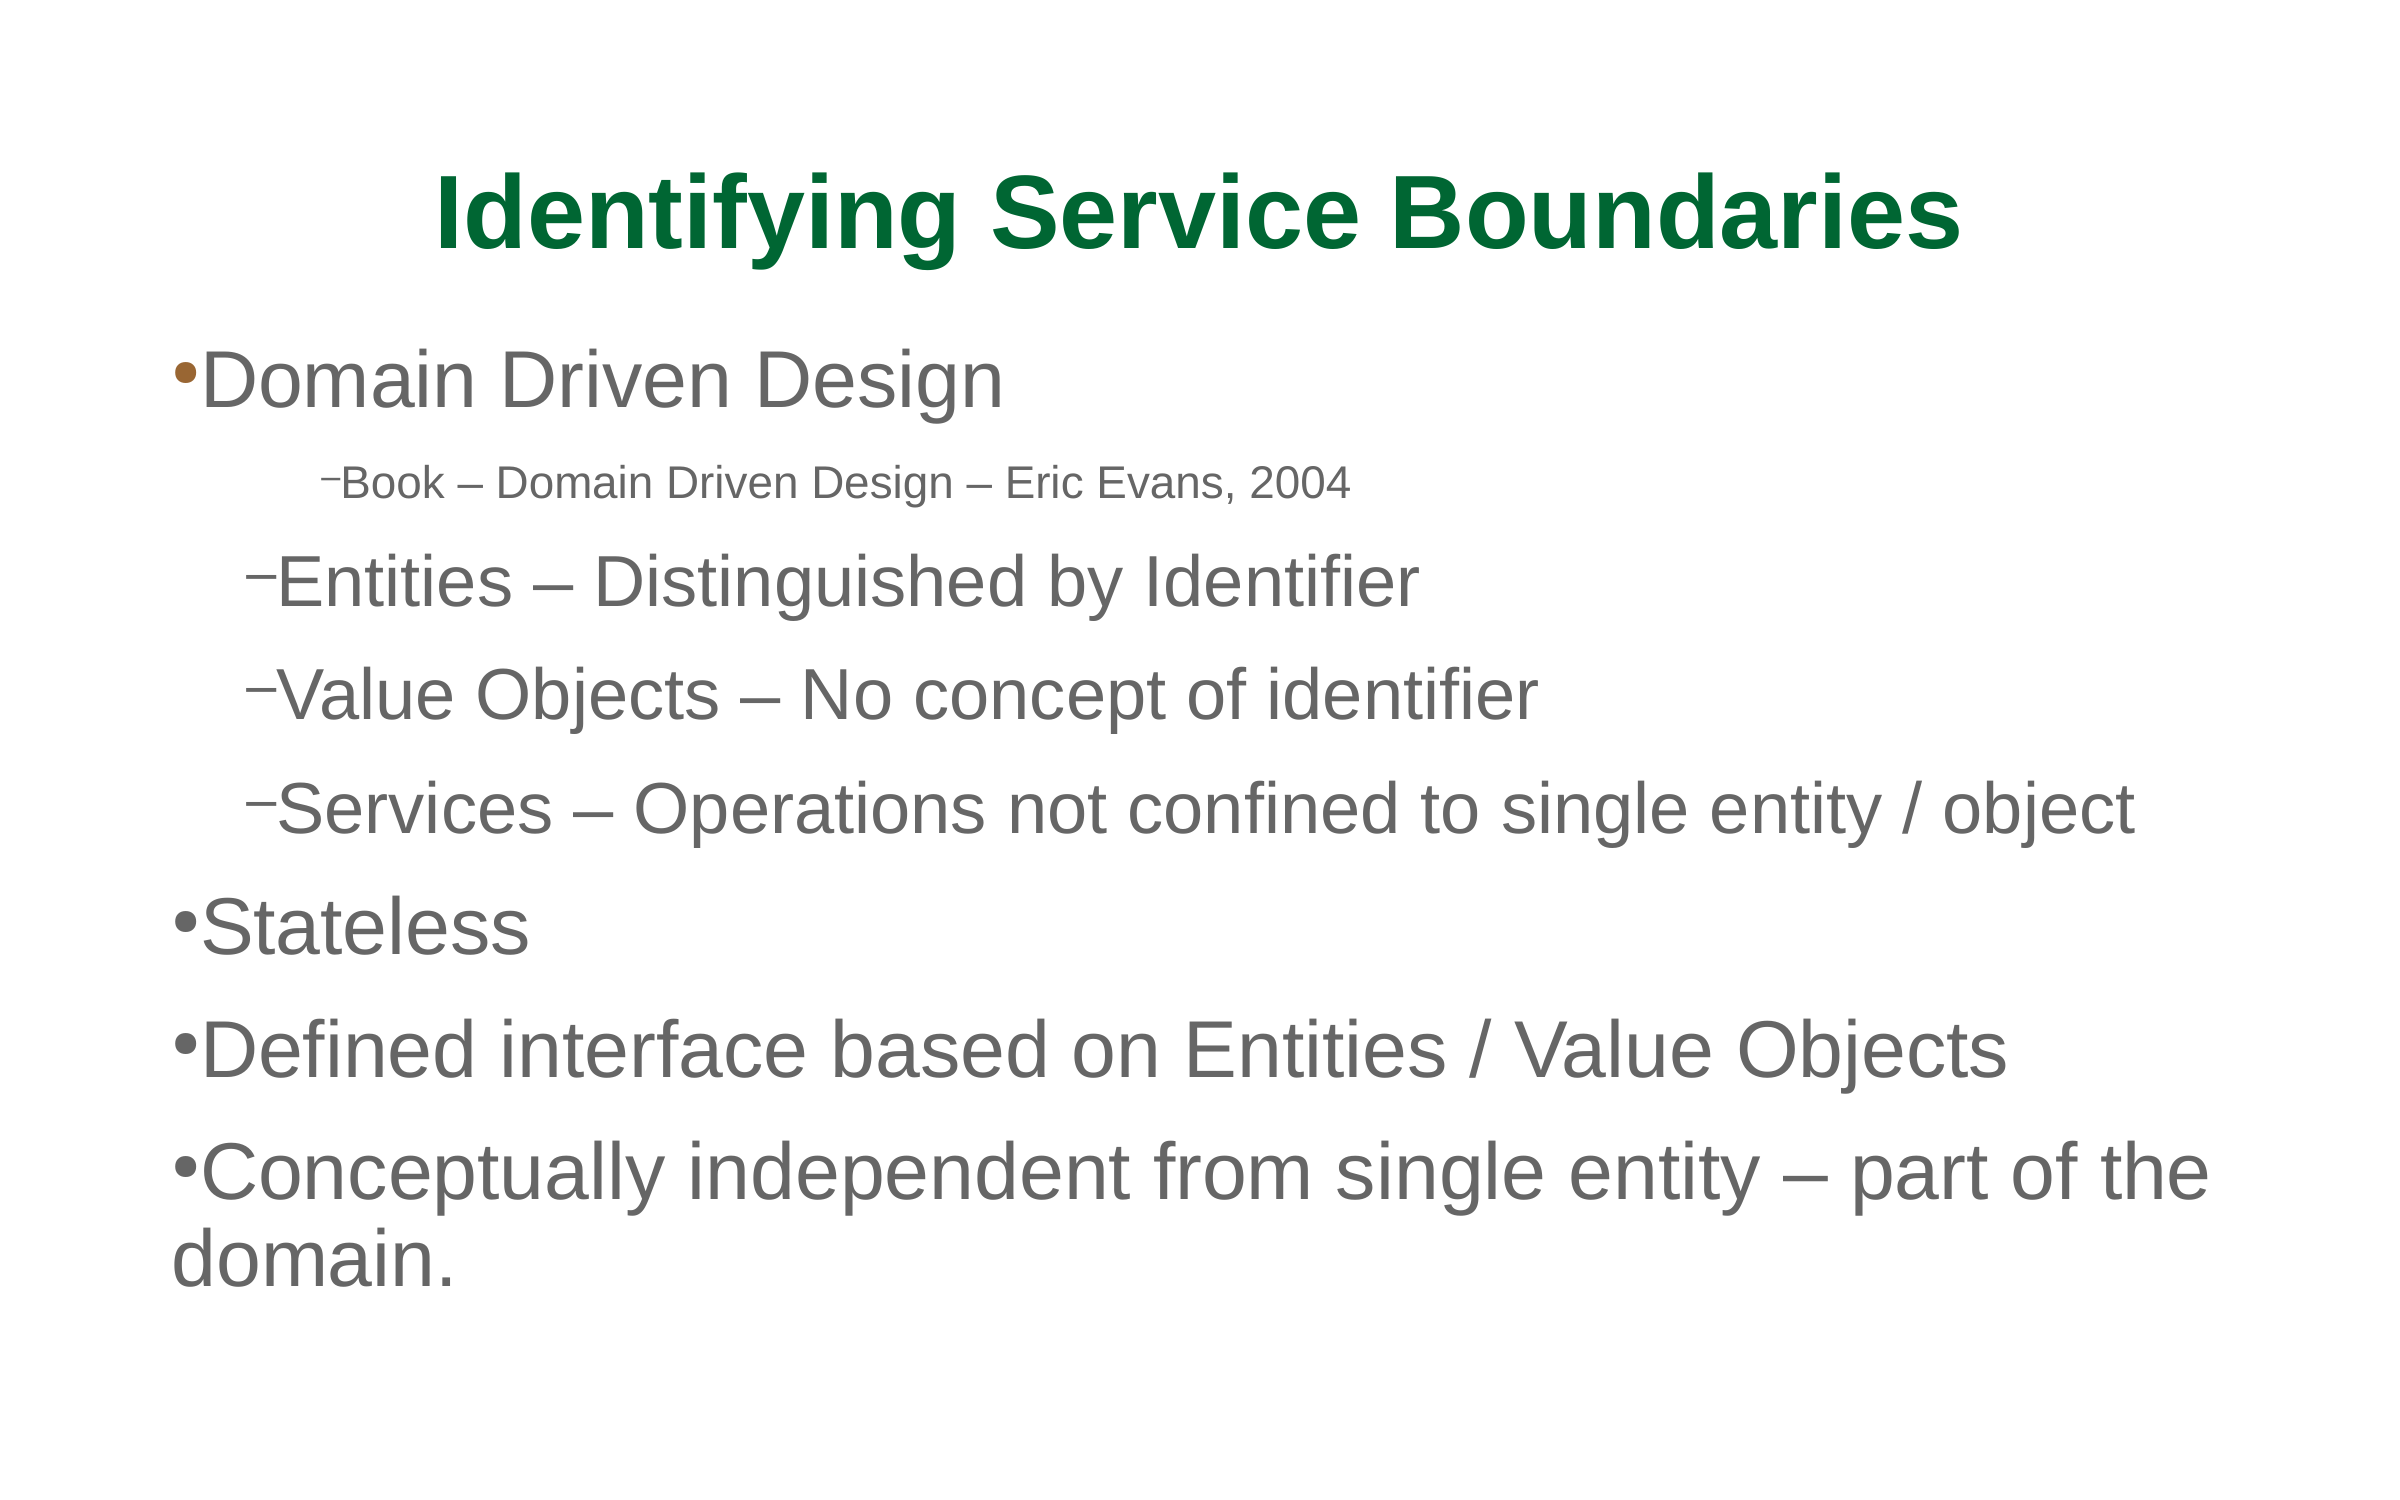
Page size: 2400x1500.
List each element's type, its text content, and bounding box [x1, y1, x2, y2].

title Identifying Service Boundaries [171, 107, 2229, 306]
list Domain Driven Design Book – Domain Driven Design – Eric Evans, 2004 Entities – Distinguished by Identifier Value Objects – No concept of identifier Services – Operations not confined to single entity / object Stateless Defined interface based on Entities / Value Objects Conceptually independent from single entity – part of the domain. [171, 326, 2265, 1161]
